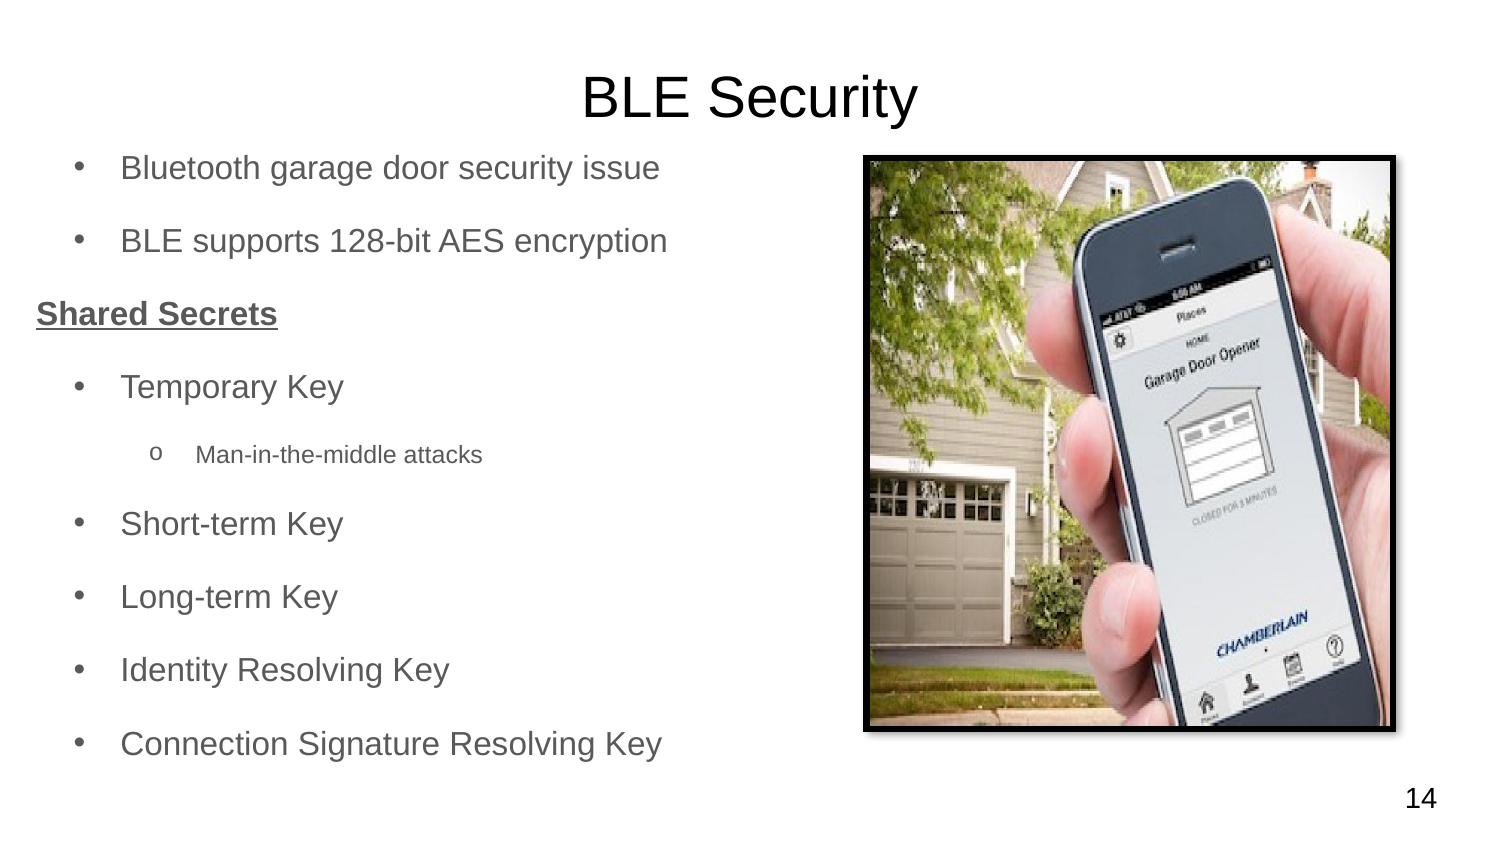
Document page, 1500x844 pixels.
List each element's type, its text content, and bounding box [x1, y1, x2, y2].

picture [869, 160, 1391, 727]
title BLE Security [63, 44, 1437, 142]
list Bluetooth garage door security issue BLE supports 128-bit AES encryption Shared Secrets Temporary Key Man-in-the-middle attacks Short-term Key Long-term Key Identity Resolving Key Connection Signature Resolving Key [20, 131, 755, 809]
slide_number 14 [1389, 764, 1480, 830]
